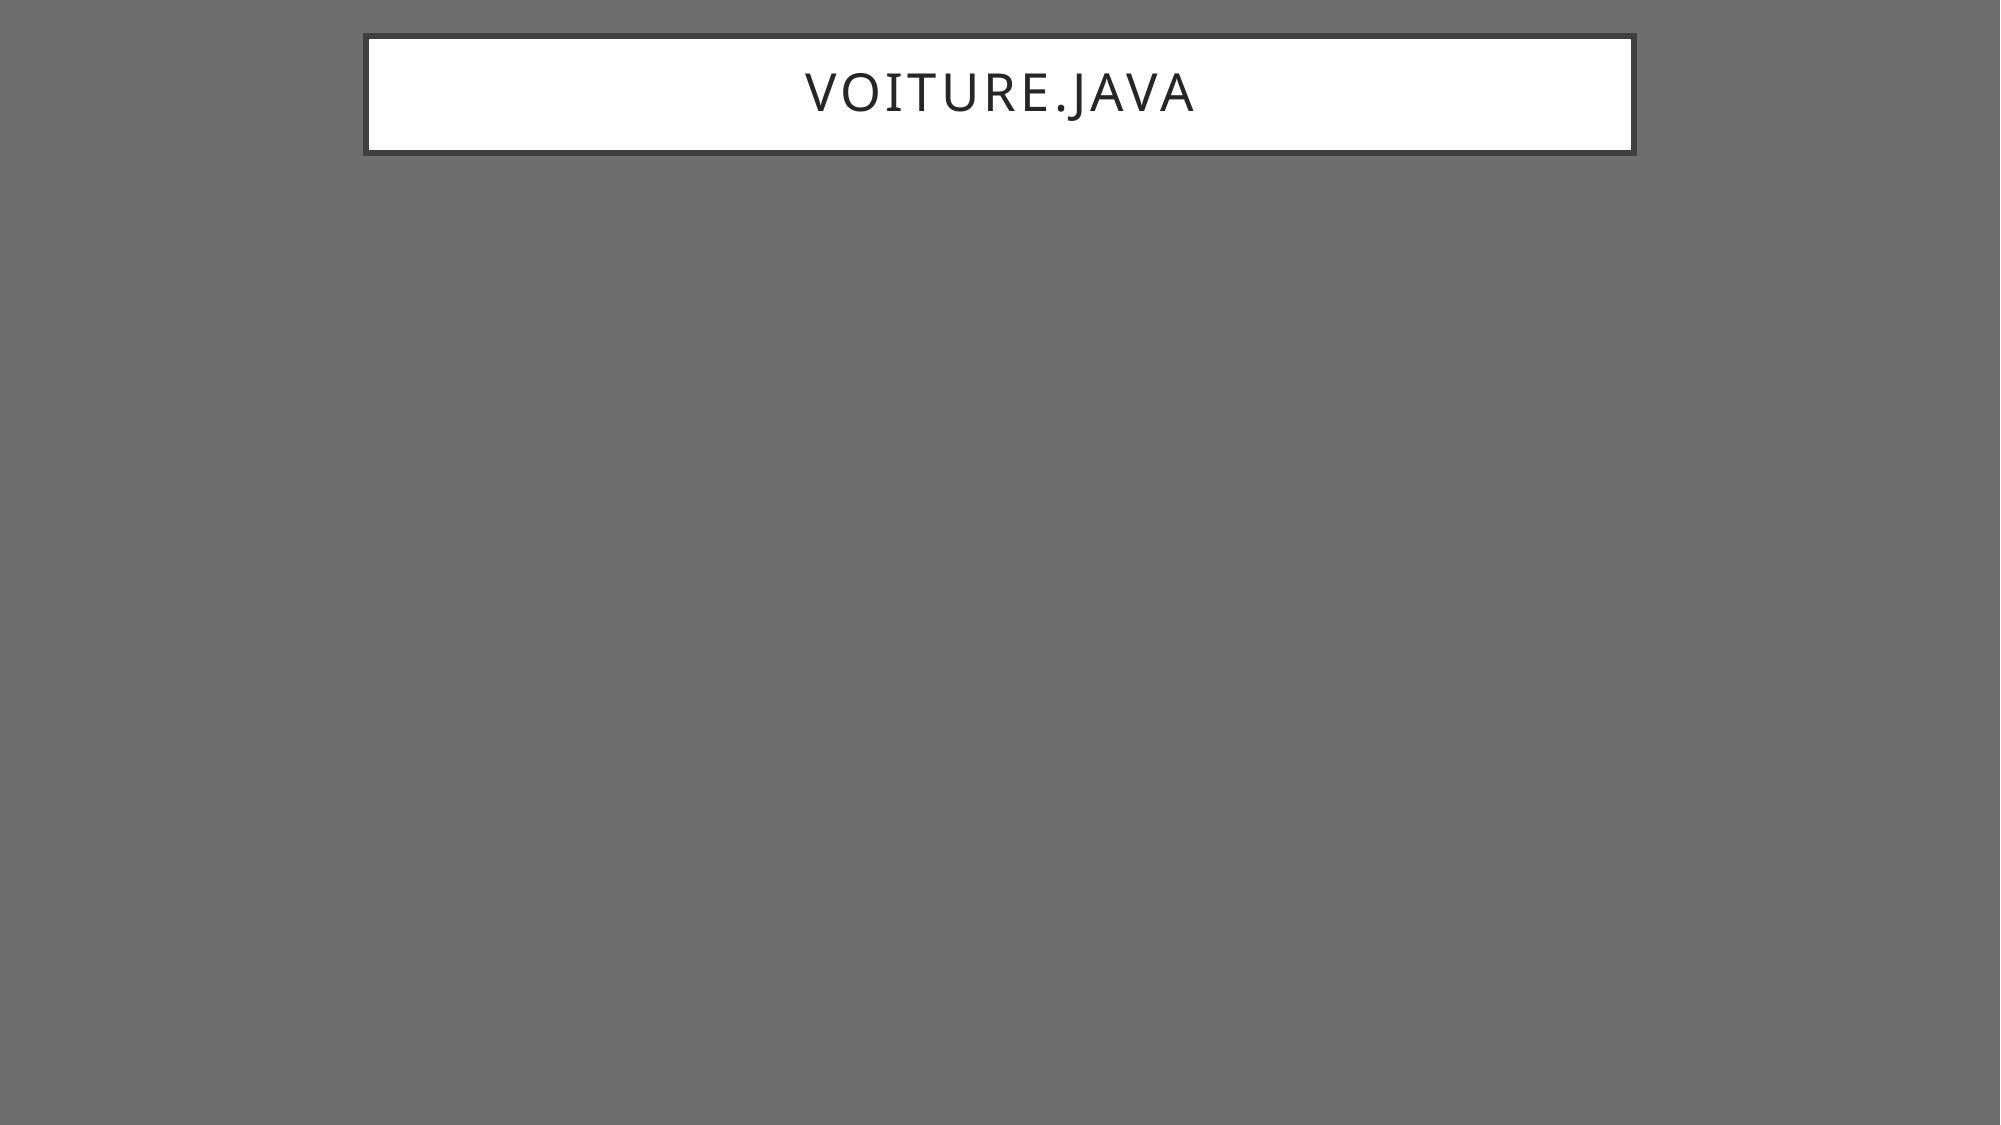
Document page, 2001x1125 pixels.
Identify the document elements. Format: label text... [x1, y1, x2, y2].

title VOITURE.JAVA [363, 33, 1637, 156]
